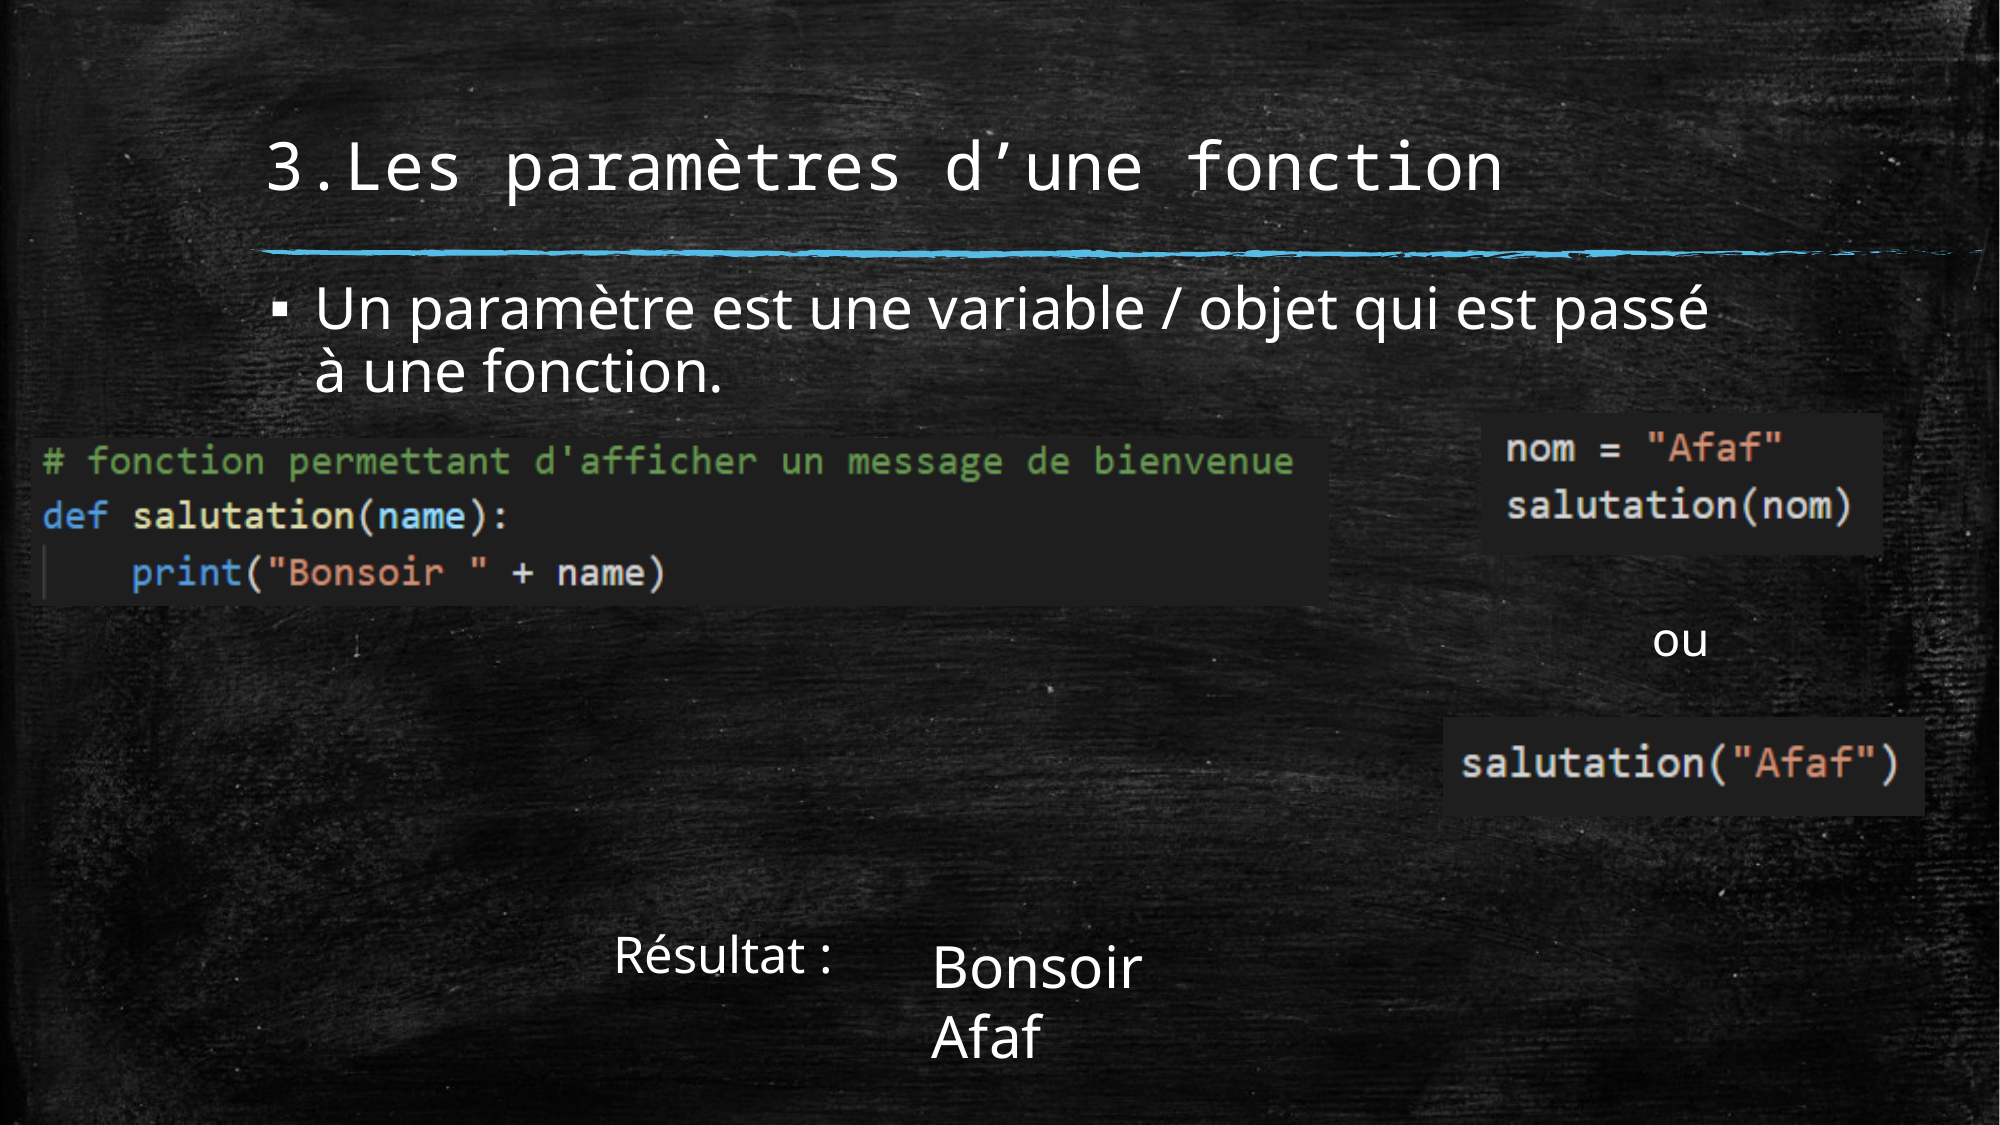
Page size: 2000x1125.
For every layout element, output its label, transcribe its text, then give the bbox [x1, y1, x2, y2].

text_box Résultat : [598, 922, 870, 1034]
text_box ou [1636, 607, 1732, 706]
list Un paramètre est une variable / objet qui est passé à une fonction. [254, 271, 1755, 413]
picture [31, 438, 1329, 606]
picture [1443, 717, 1925, 816]
title 3.Les paramètres d’une fonction [249, 45, 1750, 213]
picture [1481, 413, 1883, 555]
text_box Bonsoir Afaf [917, 922, 1248, 1078]
